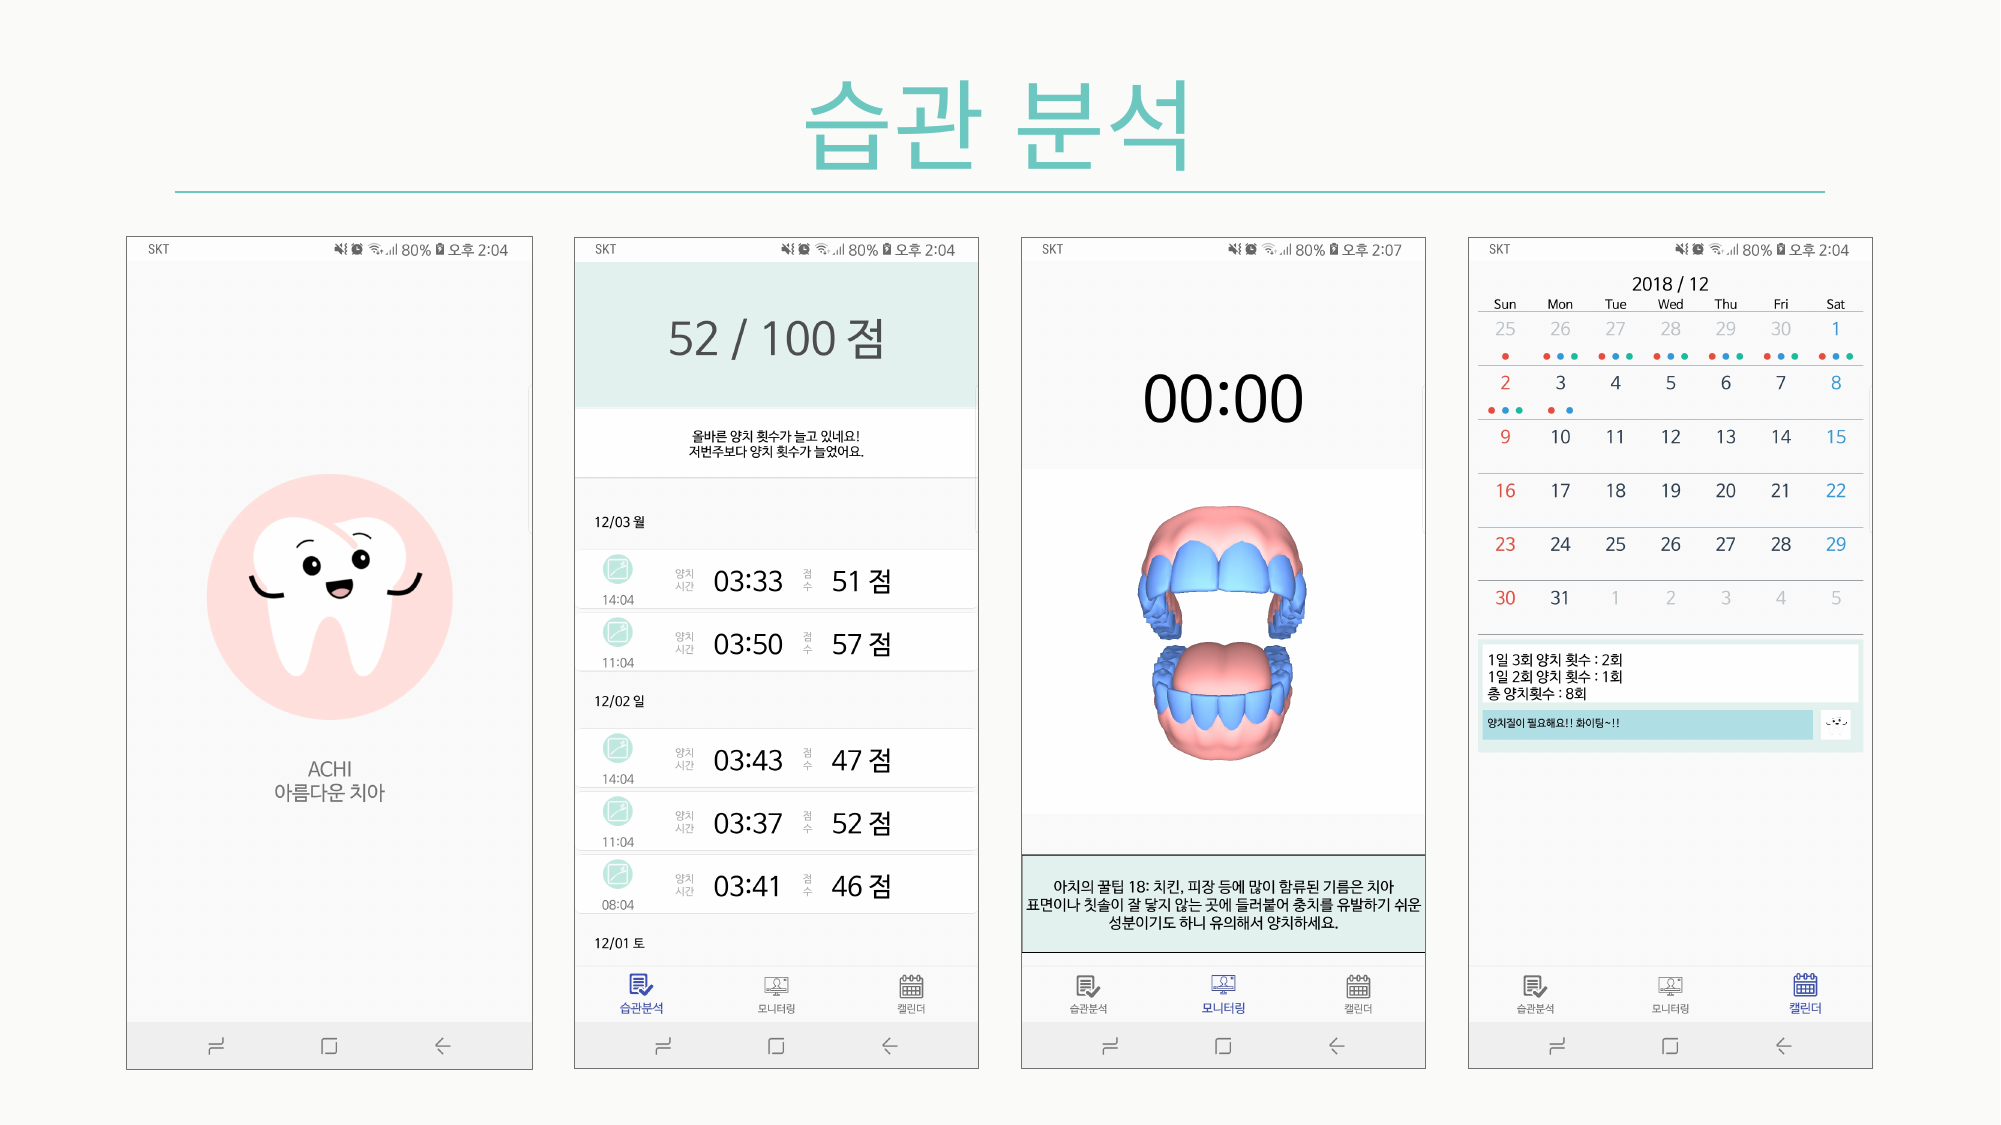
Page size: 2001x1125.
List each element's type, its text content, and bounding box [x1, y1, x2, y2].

picture [574, 237, 979, 1069]
picture [127, 237, 532, 1069]
picture [1468, 237, 1873, 1069]
text_box 습관 분석 [787, 56, 1213, 191]
picture [1021, 237, 1426, 1069]
